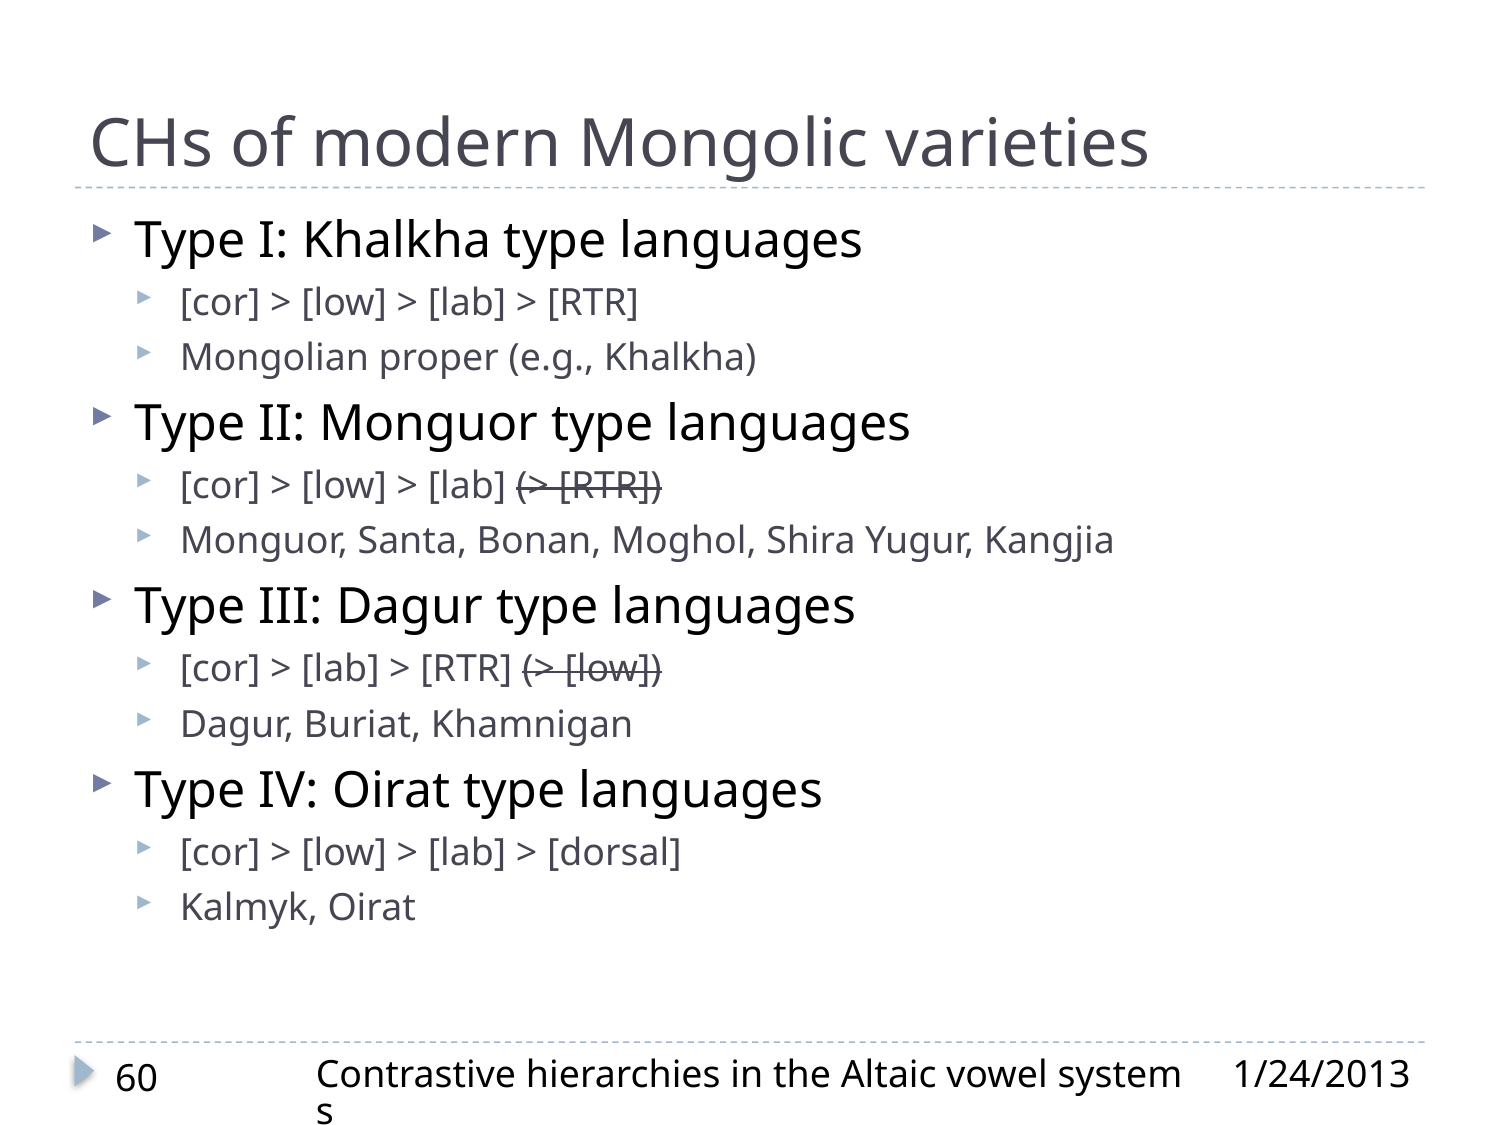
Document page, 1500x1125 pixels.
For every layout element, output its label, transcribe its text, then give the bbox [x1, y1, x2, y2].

list Type I: Khalkha type languages [cor] > [low] > [lab] > [RTR] Mongolian proper (e.g., Khalkha) Type II: Monguor type languages [cor] > [low] > [lab] (> [RTR]) Monguor, Santa, Bonan, Moghol, Shira Yugur, Kangjia Type III: Dagur type languages [cor] > [lab] > [RTR] (> [low]) Dagur, Buriat, Khamnigan Type IV: Oirat type languages [cor] > [low] > [lab] > [dorsal] Kalmyk, Oirat [75, 200, 1425, 1010]
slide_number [1211, 1042, 1426, 1103]
title CHs of modern Mongolic varieties [75, 24, 1425, 188]
footer Contrastive hierarchies in the Altaic vowel systems [301, 1042, 1211, 1103]
slide_number 60 [100, 1046, 302, 1103]
